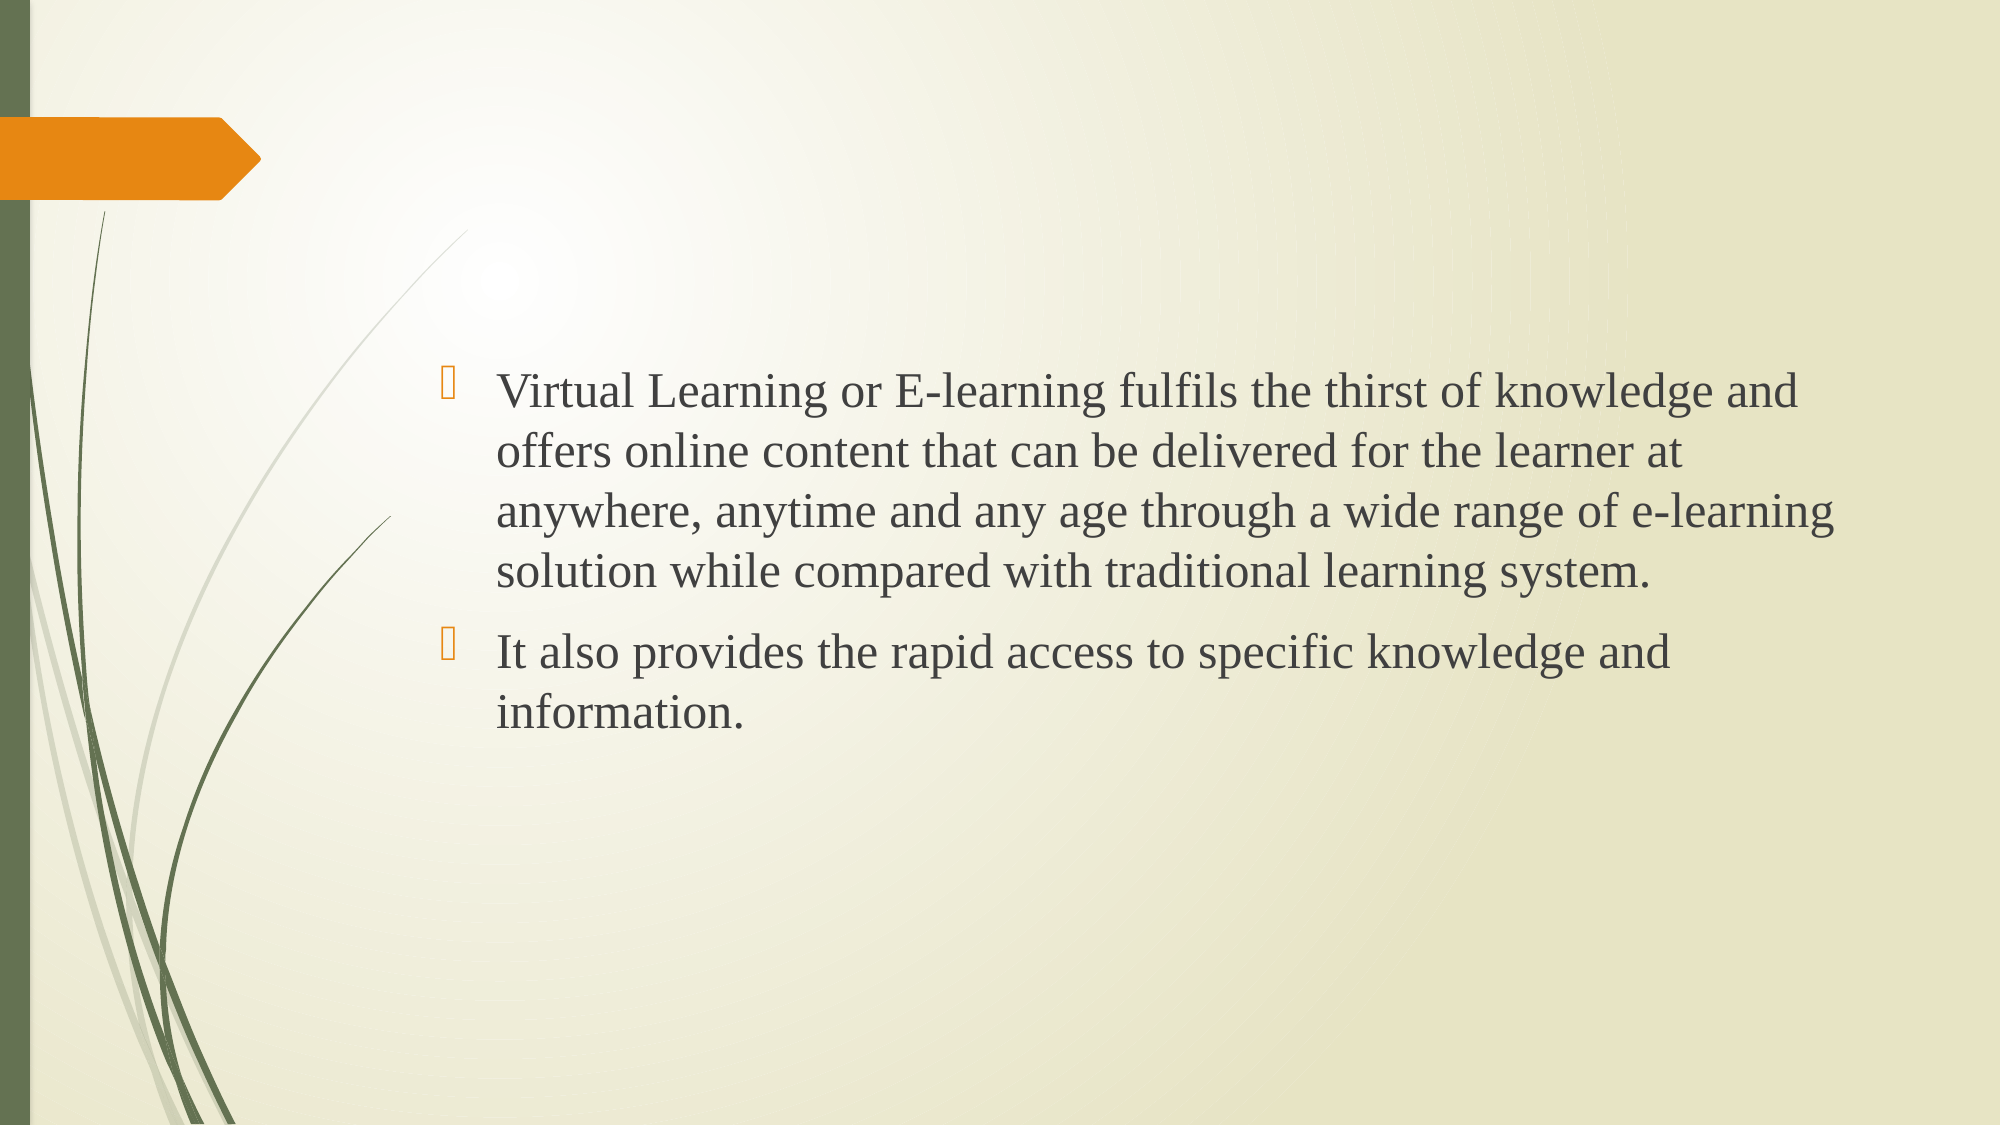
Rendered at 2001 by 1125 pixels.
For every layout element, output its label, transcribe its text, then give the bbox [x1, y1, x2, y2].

list Virtual Learning or E-learning fulfils the thirst of knowledge and offers online content that can be delivered for the learner at anywhere, anytime and any age through a wide range of e-learning solution while compared with traditional learning system. It also provides the rapid access to specific knowledge and information. [424, 350, 1888, 970]
